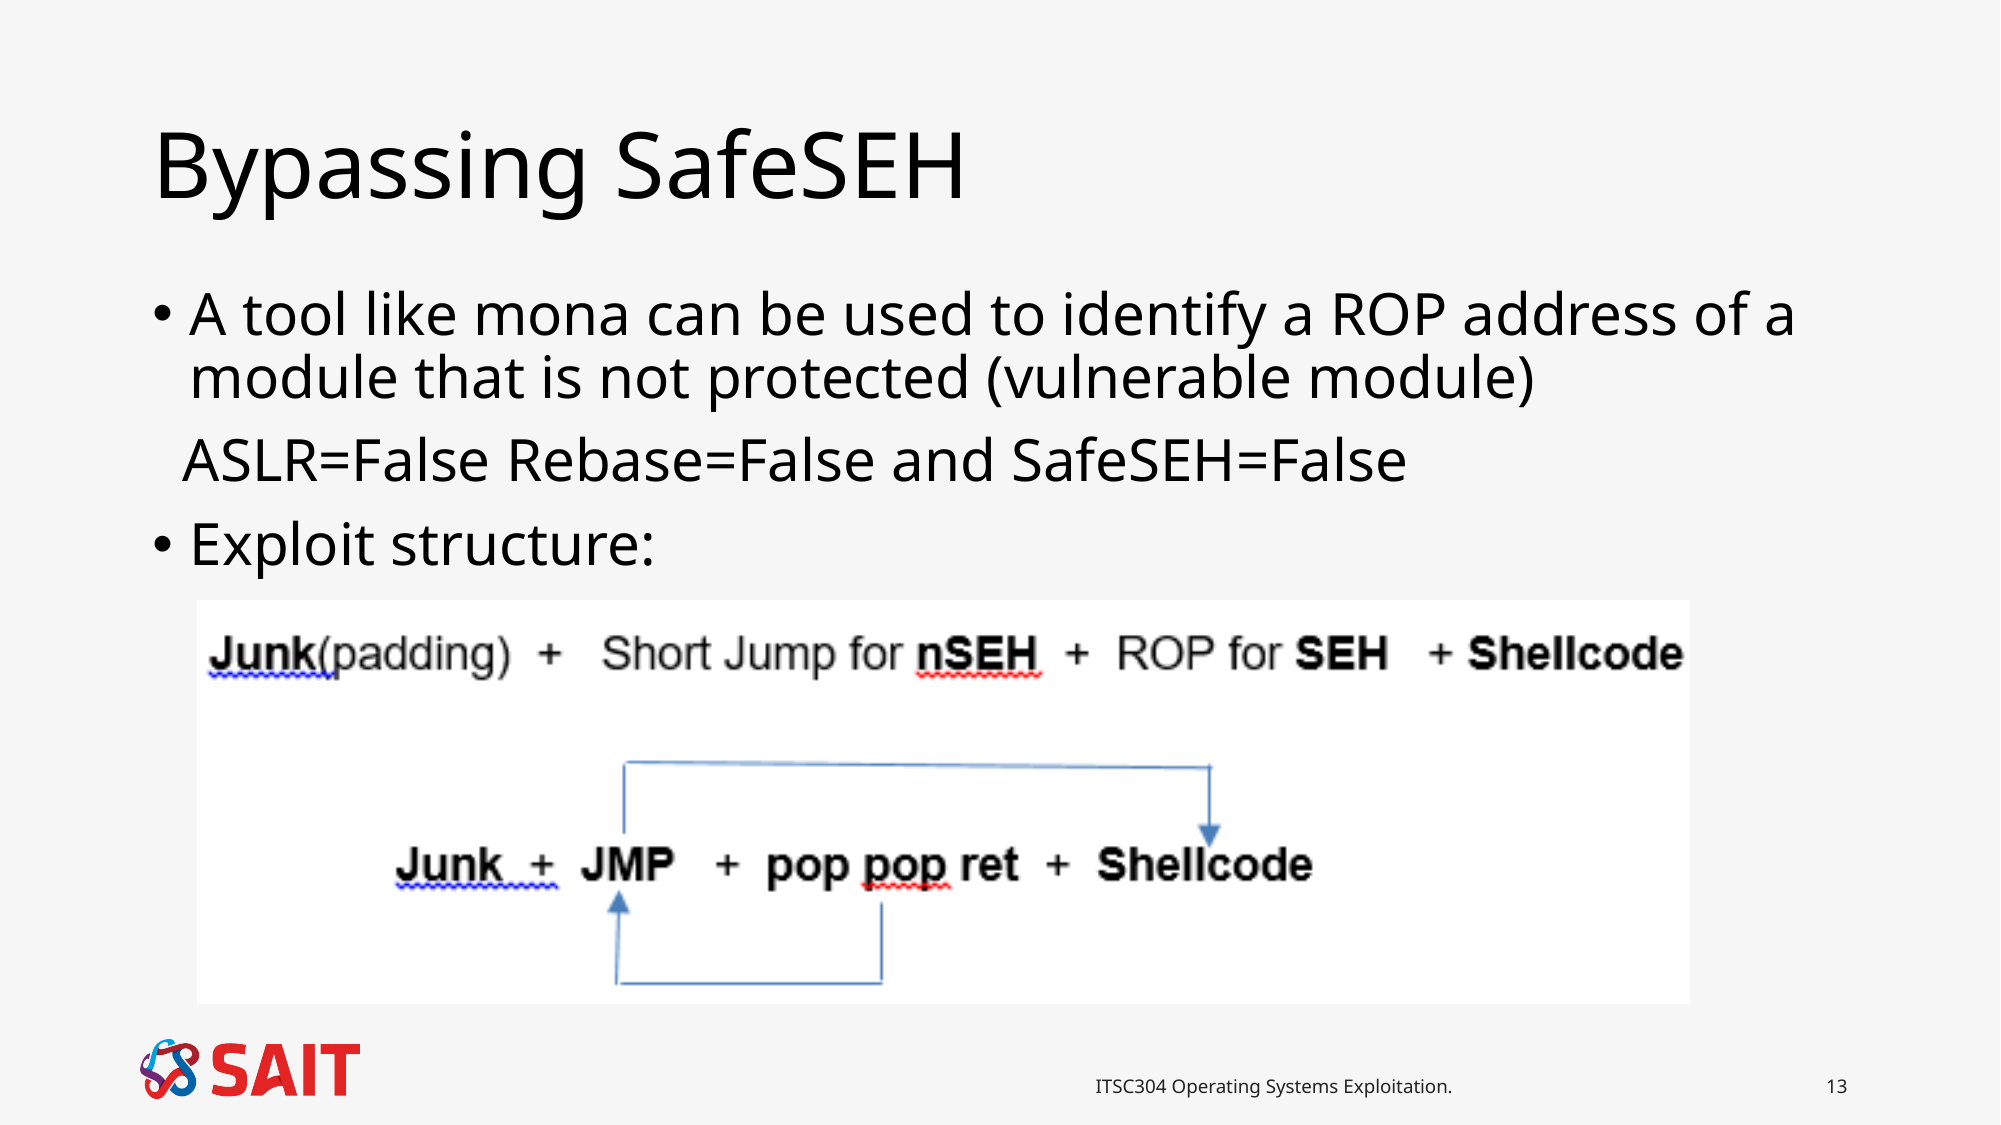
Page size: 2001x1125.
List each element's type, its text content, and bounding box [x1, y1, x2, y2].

slide_number 13 [1718, 1048, 1863, 1109]
picture [114, 1013, 386, 1125]
footer ITSC304 Operating Systems Exploitation. [858, 1048, 1690, 1109]
picture [197, 600, 1690, 1004]
title Bypassing SafeSEH [137, 59, 1863, 277]
list A tool like mona can be used to identify a ROP address of a module that is not protected (vulnerable module) ASLR=False Rebase=False and SafeSEH=False Exploit structure: [137, 277, 1863, 992]
